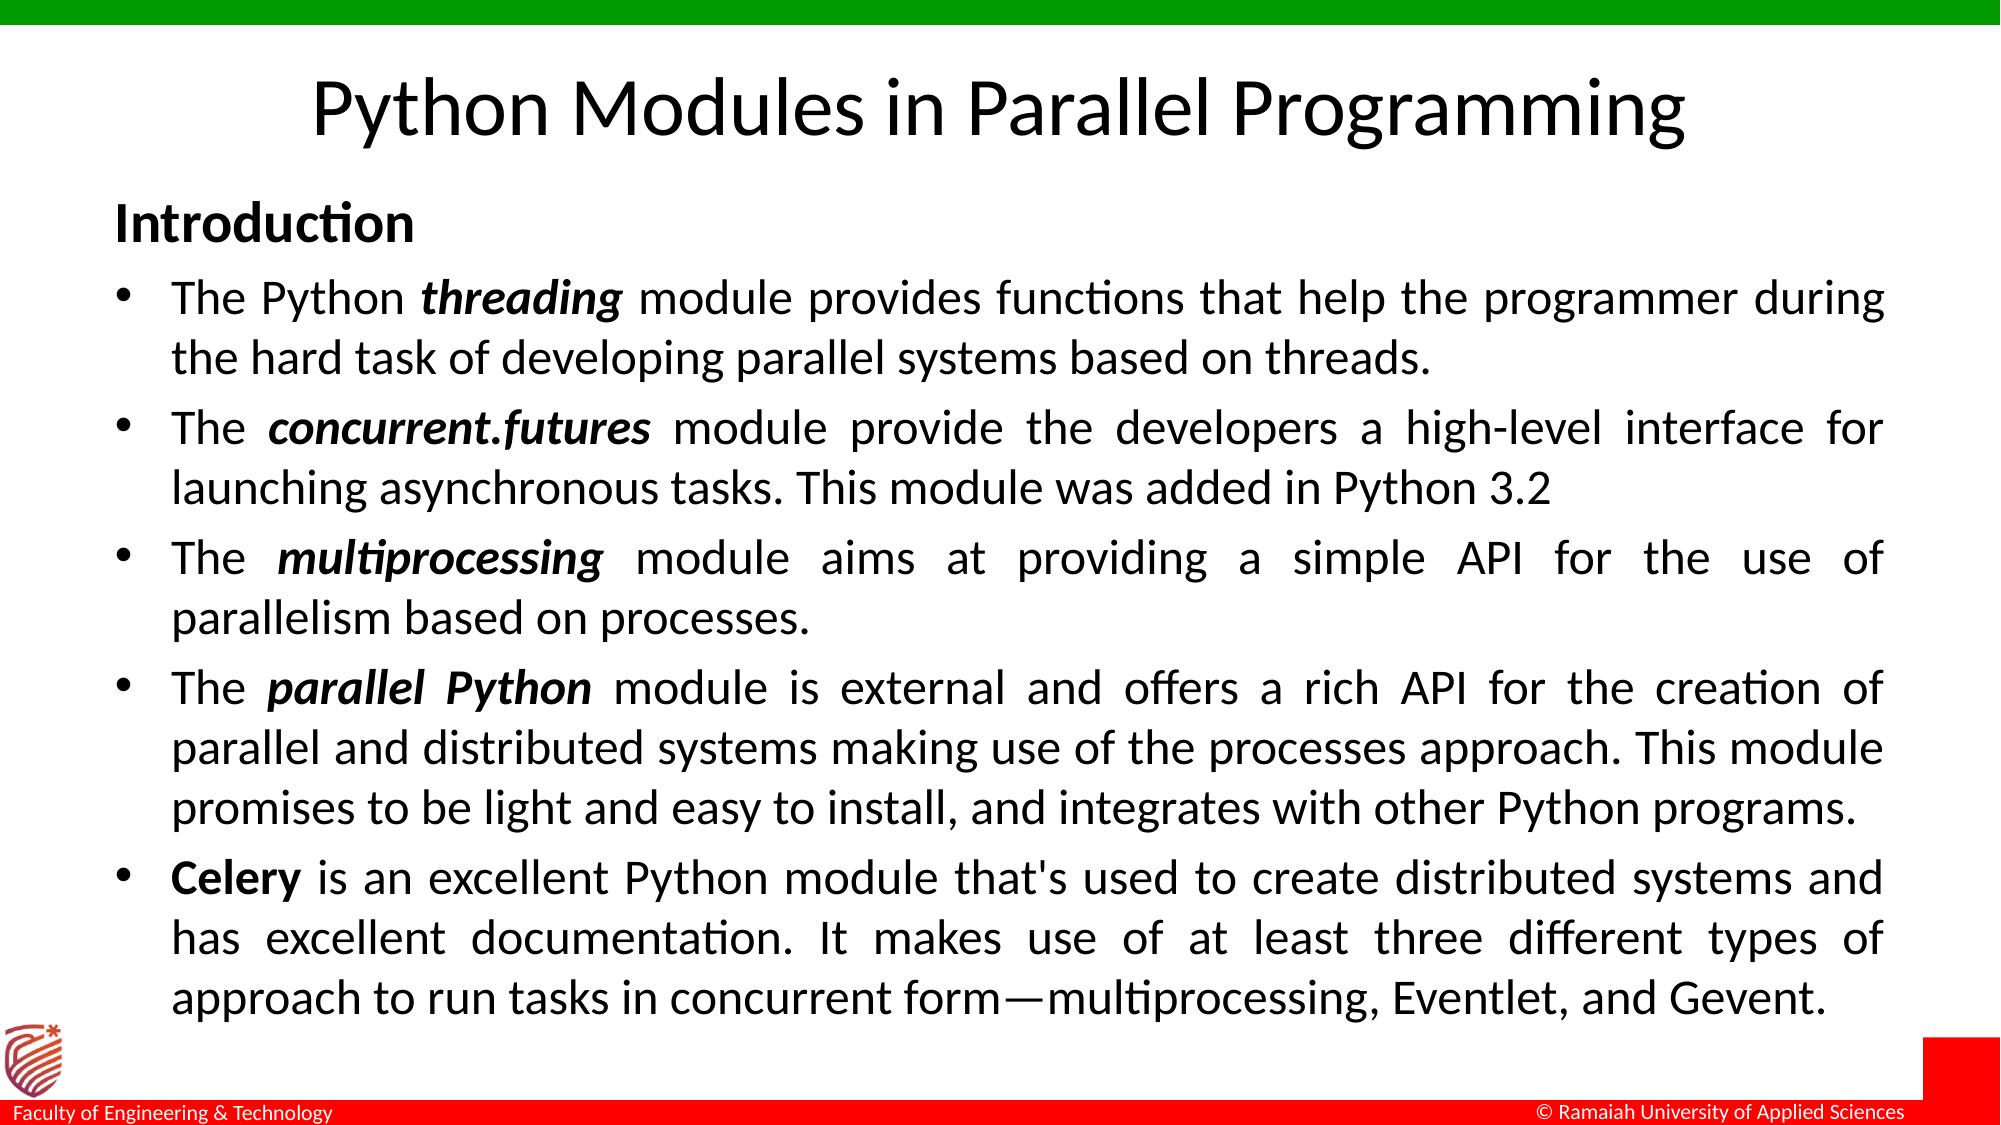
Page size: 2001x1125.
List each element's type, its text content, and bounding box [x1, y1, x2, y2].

title Python Modules in Parallel Programming [99, 45, 1900, 177]
picture [0, 1013, 69, 1100]
list Introduction The Python threading module provides functions that help the programmer during the hard task of developing parallel systems based on threads. The concurrent.futures module provide the developers a high-level interface for launching asynchronous tasks. This module was added in Python 3.2 The multiprocessing module aims at providing a simple API for the use of parallelism based on processes. The parallel Python module is external and offers a rich API for the creation of parallel and distributed systems making use of the processes approach. This module promises to be light and easy to install, and integrates with other Python programs. Celery is an excellent Python module that's used to create distributed systems and has excellent documentation. It makes use of at least three different types of approach to run tasks in concurrent form—multiprocessing, Eventlet, and Gevent. [99, 177, 1900, 1005]
